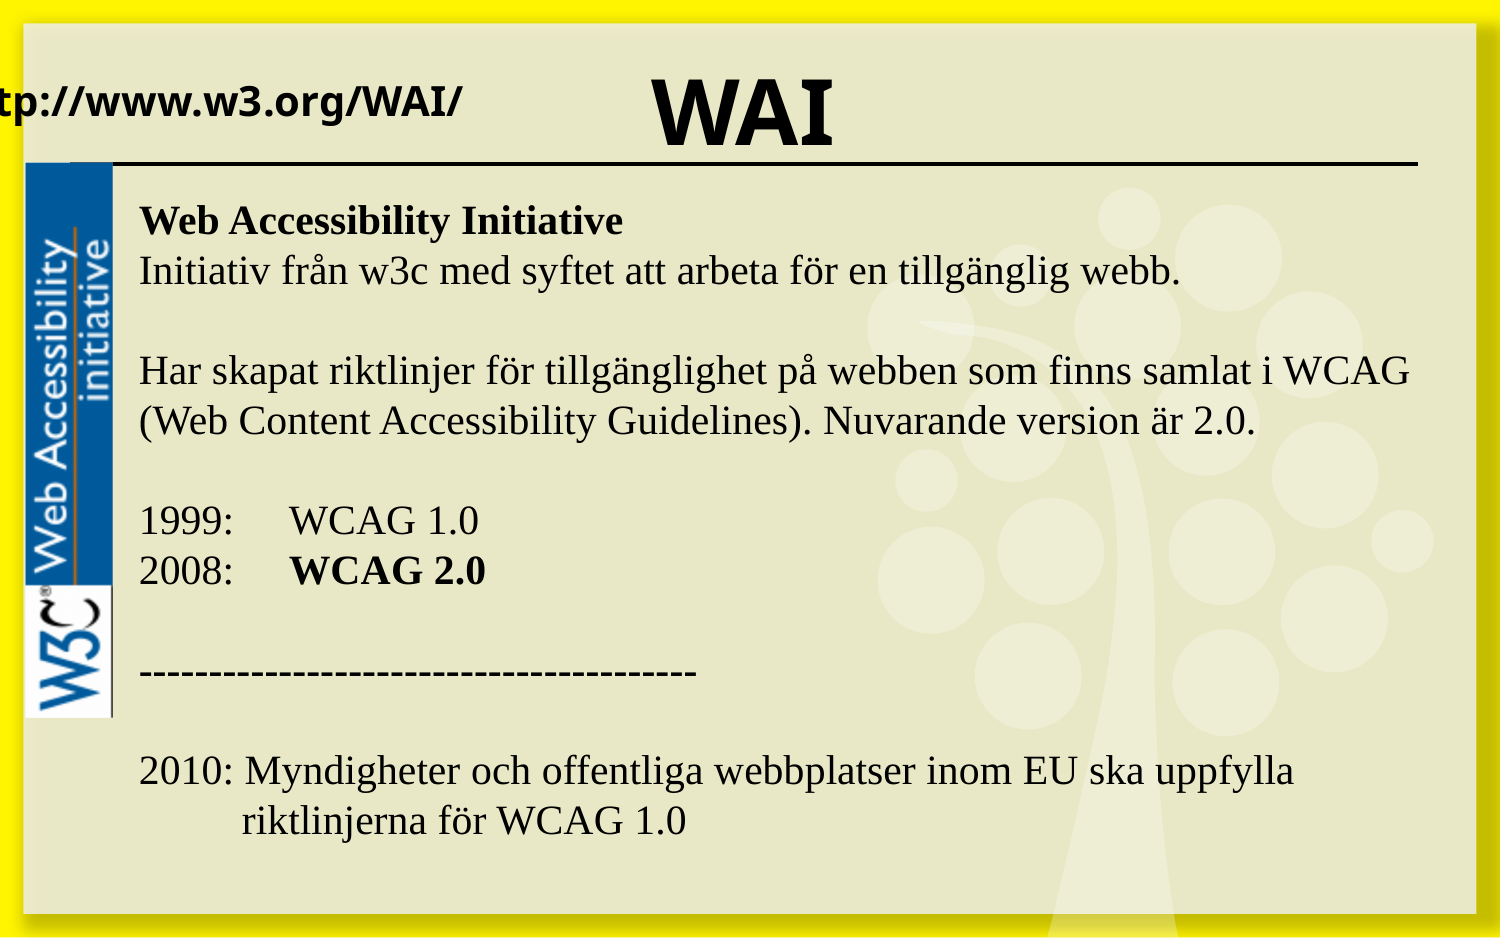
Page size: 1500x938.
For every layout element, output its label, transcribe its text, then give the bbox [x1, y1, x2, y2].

text_box http://www.w3.org/WAI/ [0, 67, 479, 132]
title WAI [105, 46, 1381, 174]
picture [0, 163, 347, 717]
text_box Web Accessibility Initiative Initiativ från w3c med syftet att arbeta för en tillgänglig webb. Har skapat riktlinjer för tillgänglighet på webben som finns samlat i WCAG (Web Content Accessibility Guidelines). Nuvarande version är 2.0. 1999: WCAG 1.0 2008: WCAG 2.0 ---------------------------------------- 2010: Myndigheter och offentliga webbplatser inom EU ska uppfylla riktlinjerna för WCAG 1.0 [123, 185, 1500, 938]
